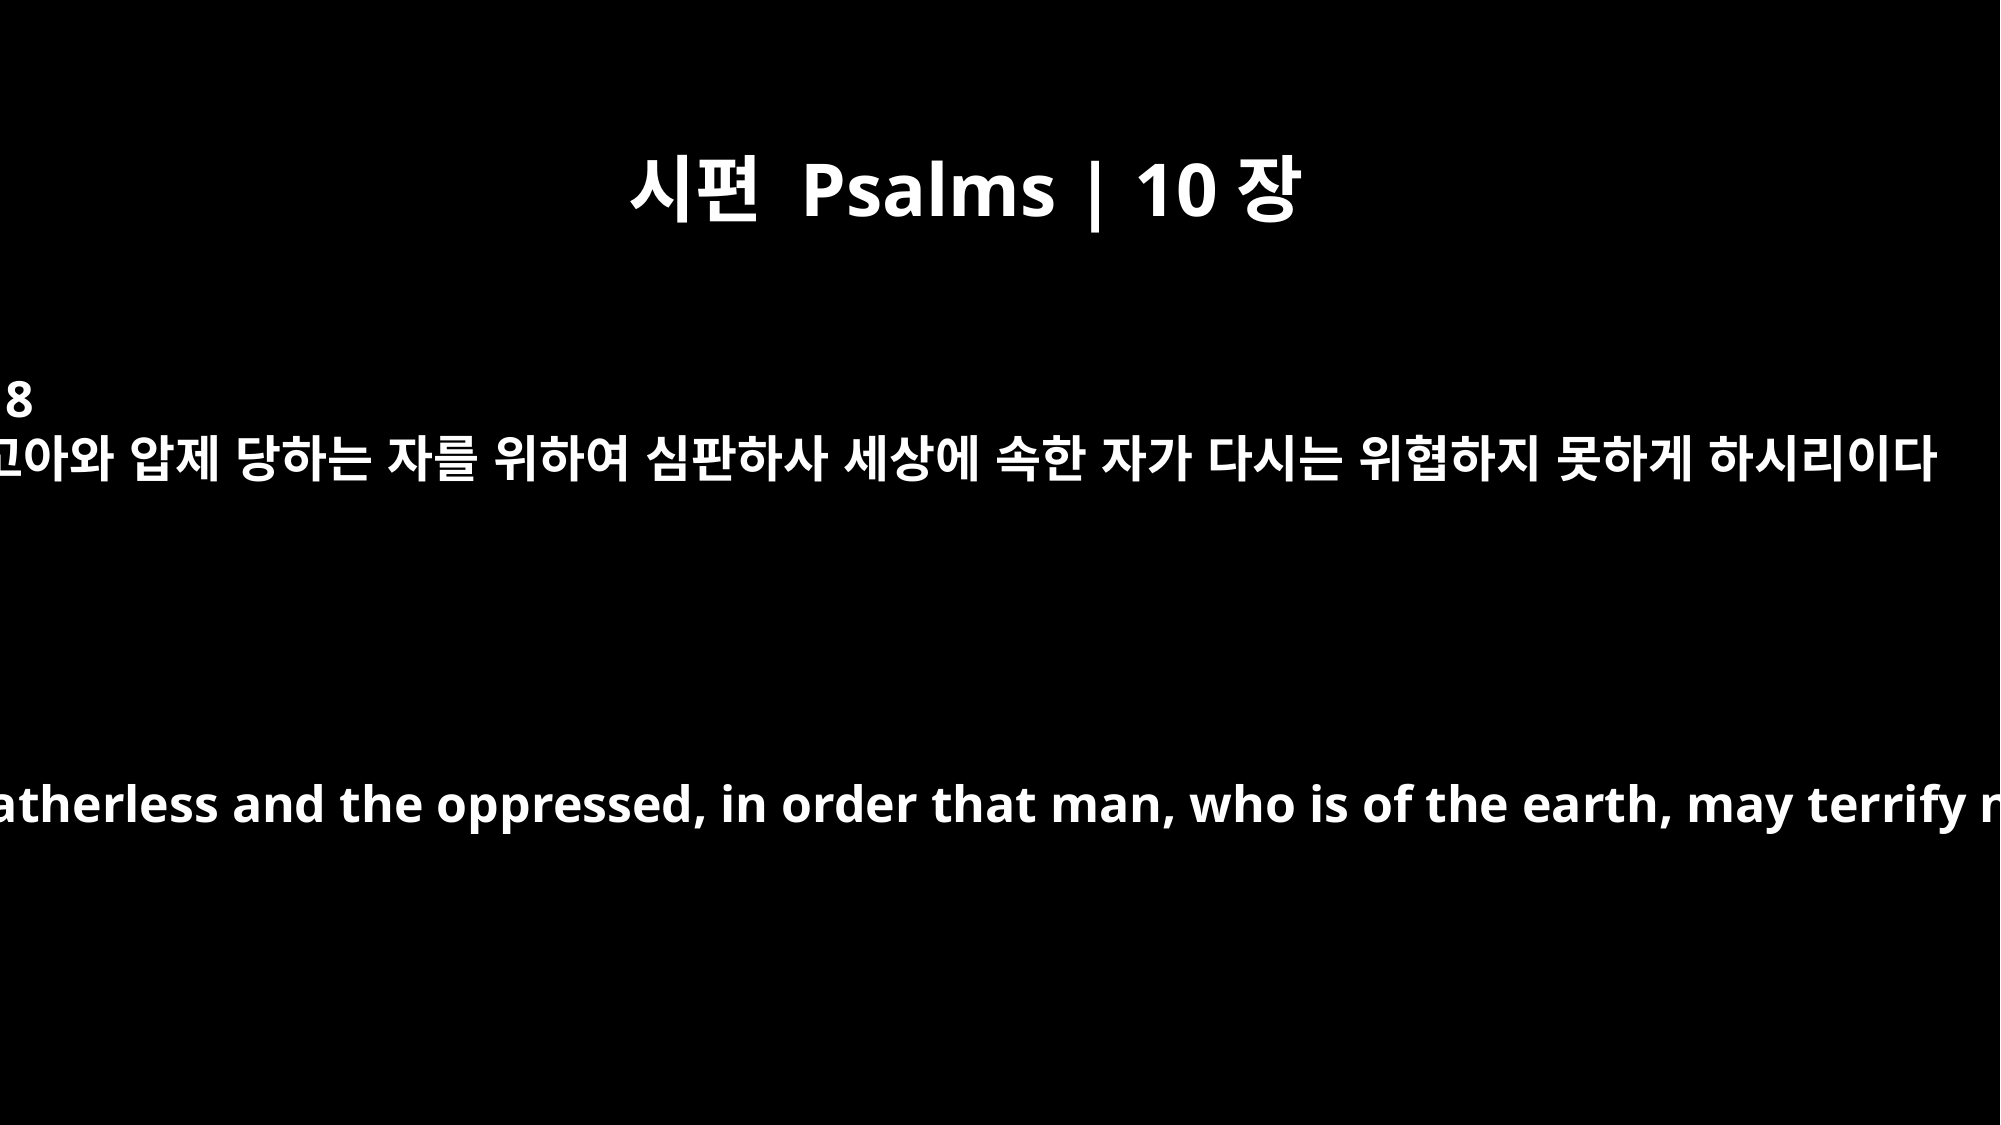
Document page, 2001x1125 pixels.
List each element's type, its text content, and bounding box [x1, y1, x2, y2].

text_box defending the fatherless and the oppressed, in order that man, who is of the earth, may terrify no more. [0, 764, 2000, 840]
text_box 18 고아와 압제 당하는 자를 위하여 심판하사 세상에 속한 자가 다시는 위협하지 못하게 하시리이다 [0, 359, 1955, 495]
text_box 시편 Psalms | 10장 [613, 136, 1319, 239]
